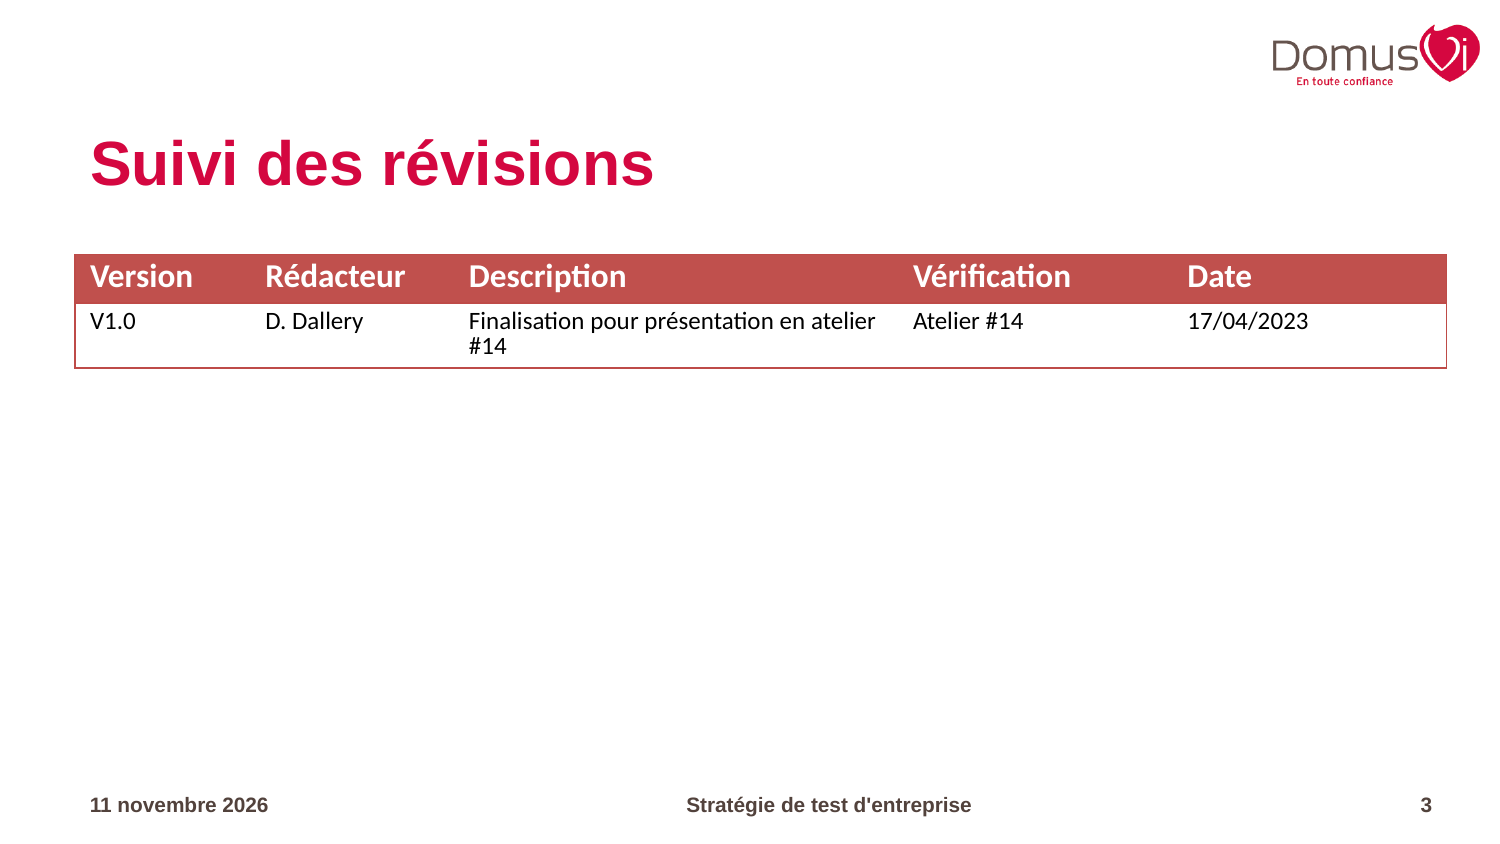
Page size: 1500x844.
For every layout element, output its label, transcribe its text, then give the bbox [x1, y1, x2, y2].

footer Stratégie de test d'entreprise [291, 782, 1367, 827]
table_cell 17/04/2023 [1172, 304, 1446, 367]
slide_number 3 [1369, 782, 1447, 827]
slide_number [75, 782, 288, 827]
table_header Description [454, 255, 898, 302]
table_cell Atelier #14 [898, 304, 1172, 367]
table_header Vérification [898, 255, 1172, 302]
table_cell V1.0 [76, 304, 250, 367]
table_header Date [1172, 255, 1446, 302]
table_cell D. Dallery [250, 304, 454, 367]
picture [1258, 11, 1493, 100]
table_header Rédacteur [250, 255, 454, 302]
table_cell Finalisation pour présentation en atelier #14 [454, 304, 898, 367]
title Suivi des révisions [75, 88, 1447, 245]
table_header Version [76, 255, 250, 302]
